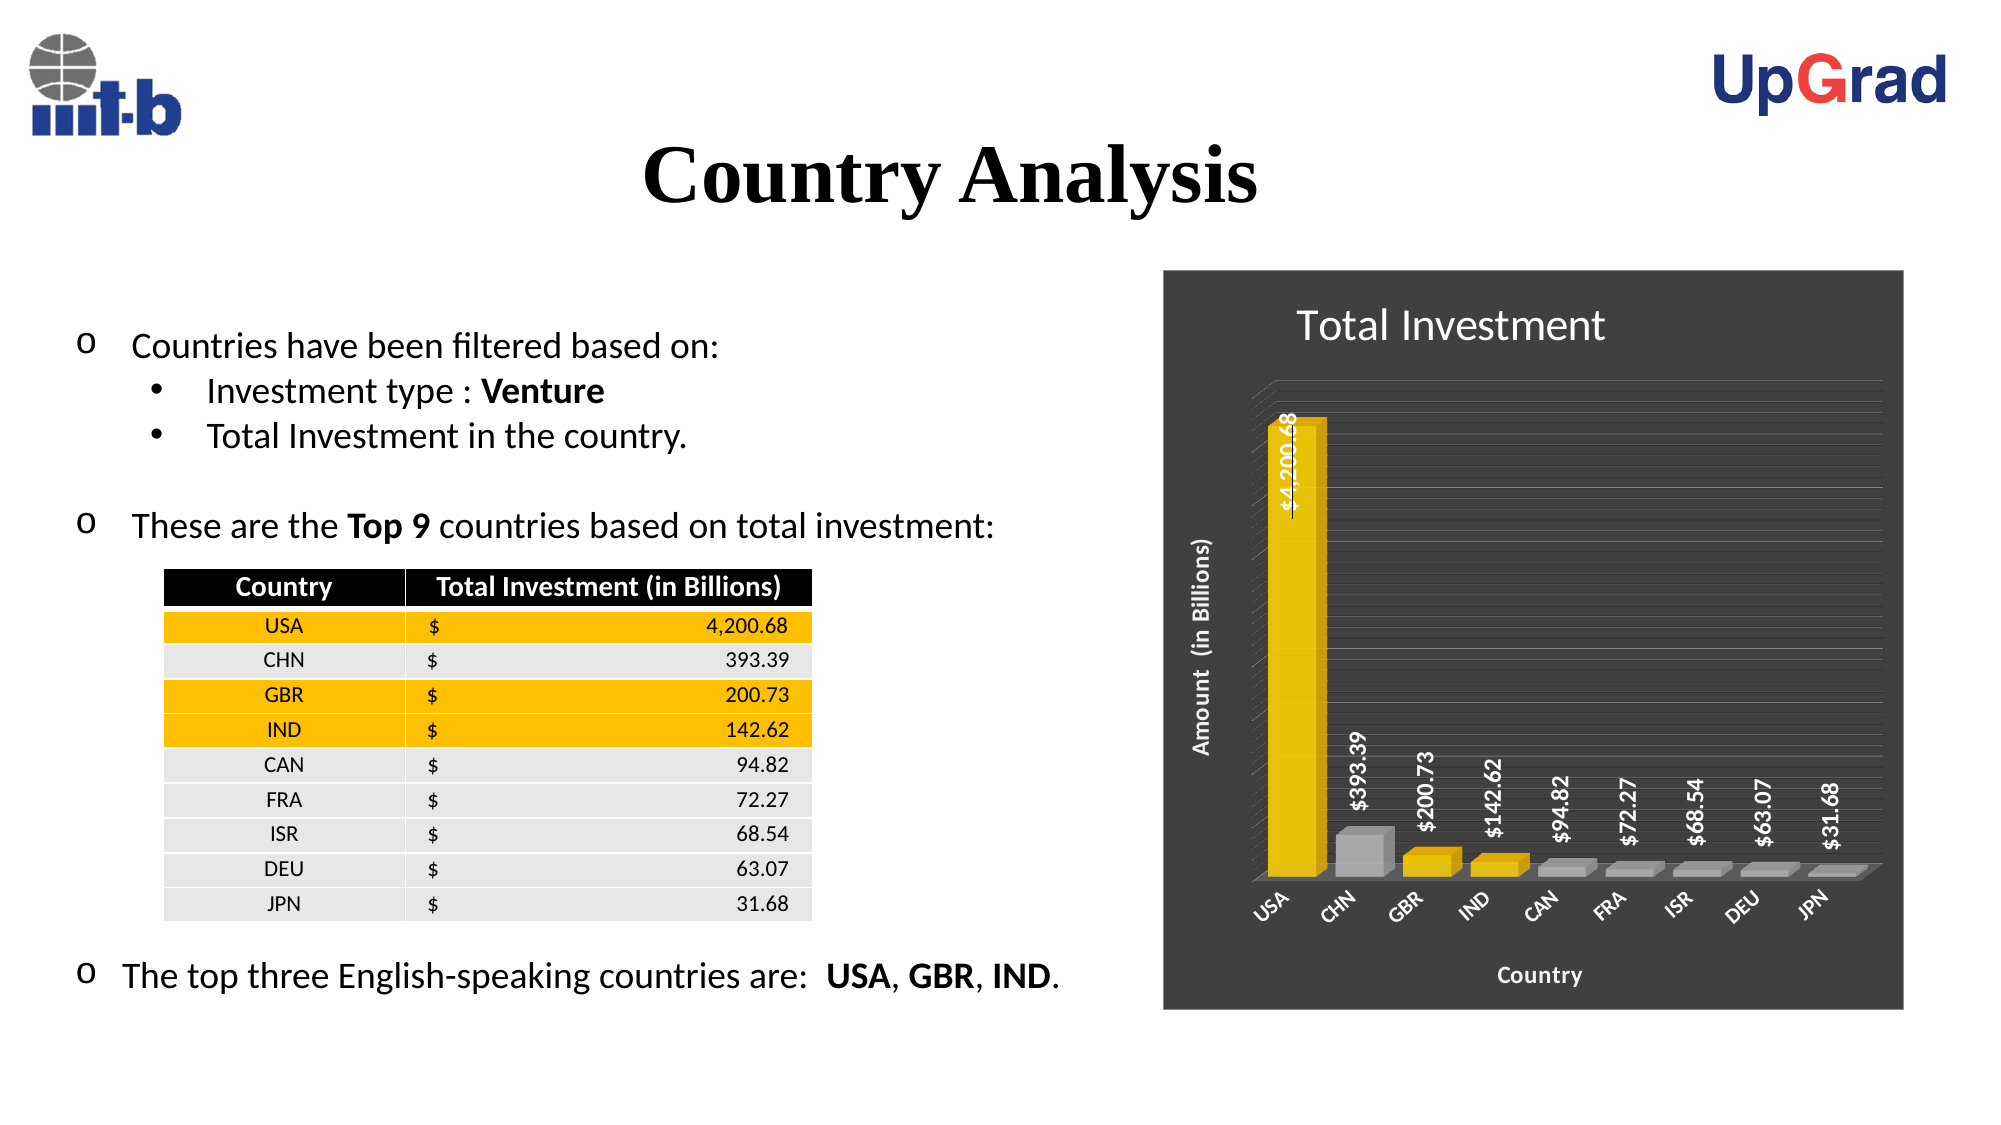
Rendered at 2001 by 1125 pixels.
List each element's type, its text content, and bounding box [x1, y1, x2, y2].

table_cell ISR [164, 819, 405, 852]
table_cell $ 72.27 [406, 784, 812, 817]
table_cell $ 393.39 [406, 645, 812, 678]
table_cell IND [164, 714, 405, 747]
table_cell $ 142.62 [406, 714, 812, 747]
table_cell JPN [164, 888, 405, 921]
table_cell CHN [164, 645, 405, 678]
table_cell $ 63.07 [406, 854, 812, 887]
table_cell $ 200.73 [406, 680, 812, 713]
table_cell USA [164, 612, 405, 643]
picture [1714, 53, 1952, 116]
table_cell $ 31.68 [406, 888, 812, 921]
title Country Analysis [186, 104, 1715, 246]
picture [0, 29, 208, 163]
text_box Countries have been filtered based on: Investment type : Venture Total Investment in the country. These are the Top 9 countries based on total investment: The top three English-speaking countries are: USA, GBR, IND. [60, 313, 1163, 1004]
table_cell GBR [164, 680, 405, 713]
table_cell $ 94.82 [406, 749, 812, 782]
chart [1163, 269, 1905, 1011]
table_cell $ 4,200.68 [406, 612, 812, 643]
table_cell CAN [164, 749, 405, 782]
table_header Country [164, 569, 405, 606]
table_header Total Investment (in Billions) [406, 569, 812, 606]
table_cell DEU [164, 854, 405, 887]
table_cell FRA [164, 784, 405, 817]
table_cell $ 68.54 [406, 819, 812, 852]
